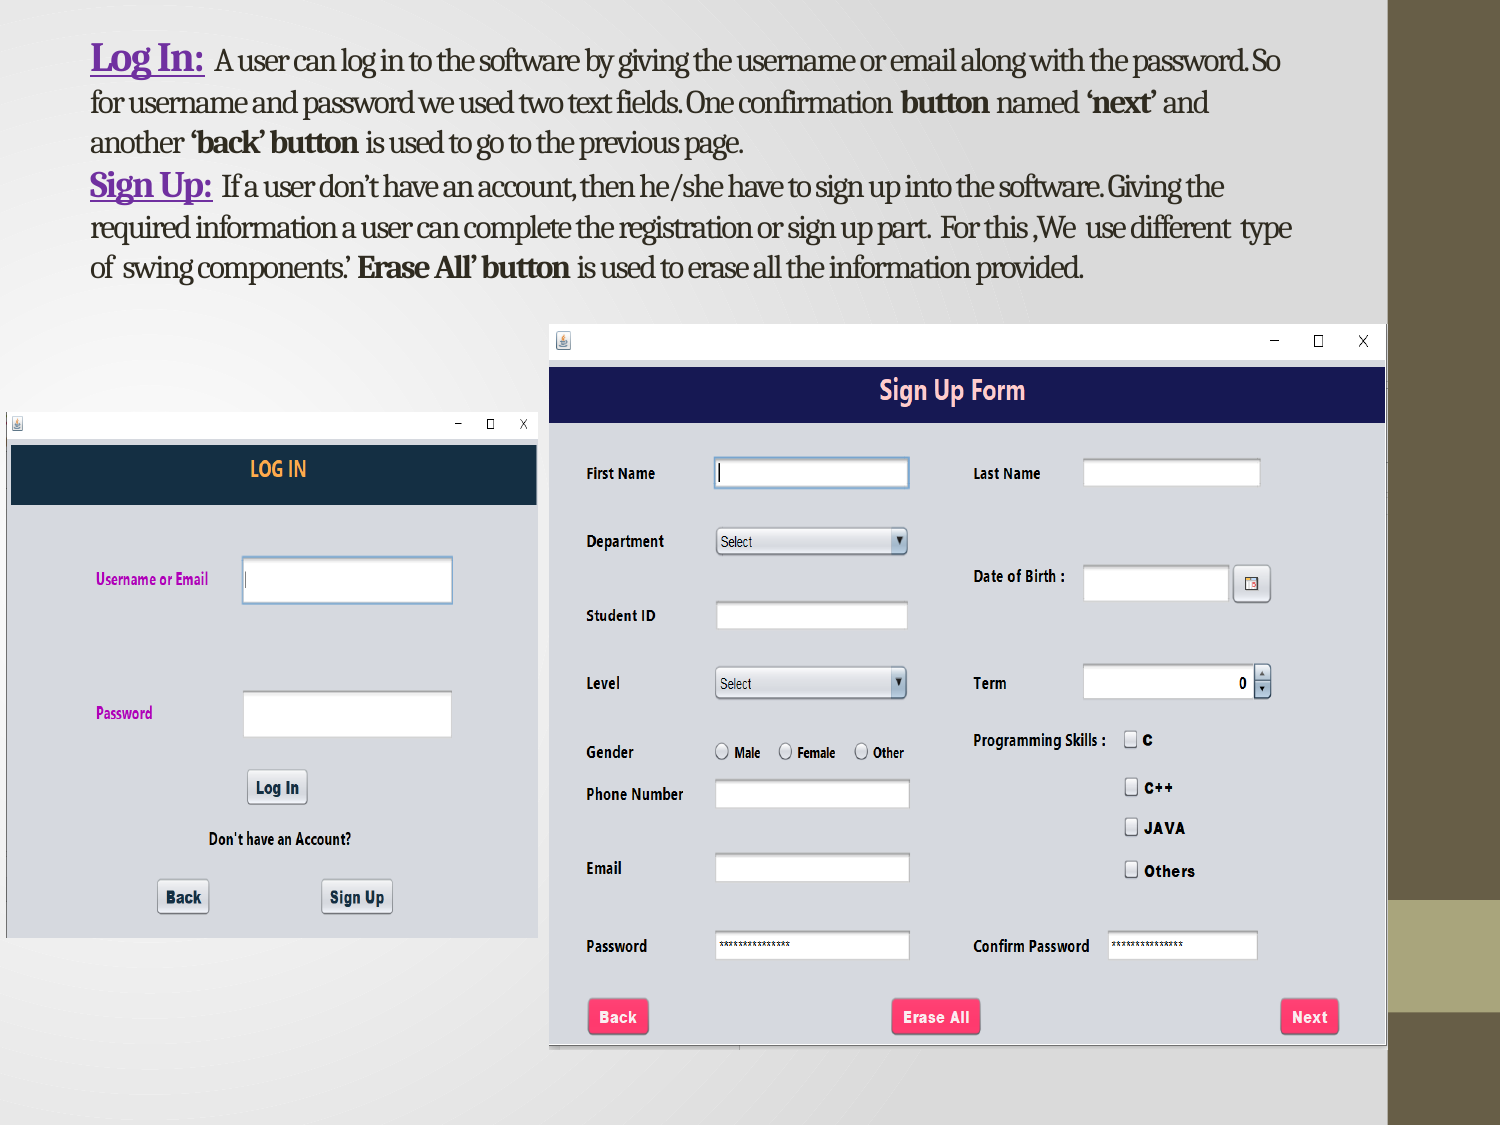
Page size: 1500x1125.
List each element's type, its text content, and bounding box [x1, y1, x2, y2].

title Log In: A user can log in to the software by giving the username or email along with the password. So for username and password we used two text fields. One confirmation button named ‘next’ and another ‘back’ button is used to go to the previous page. Sign Up: If a user don’t have an account, then he/she have to sign up into the software. Giving the required information a user can complete the registration or sign up part. For this ,We use different type of swing components.’ Erase All’ button is used to erase all the information provided. [75, 45, 1325, 350]
picture [549, 324, 1388, 1051]
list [5, 411, 538, 938]
